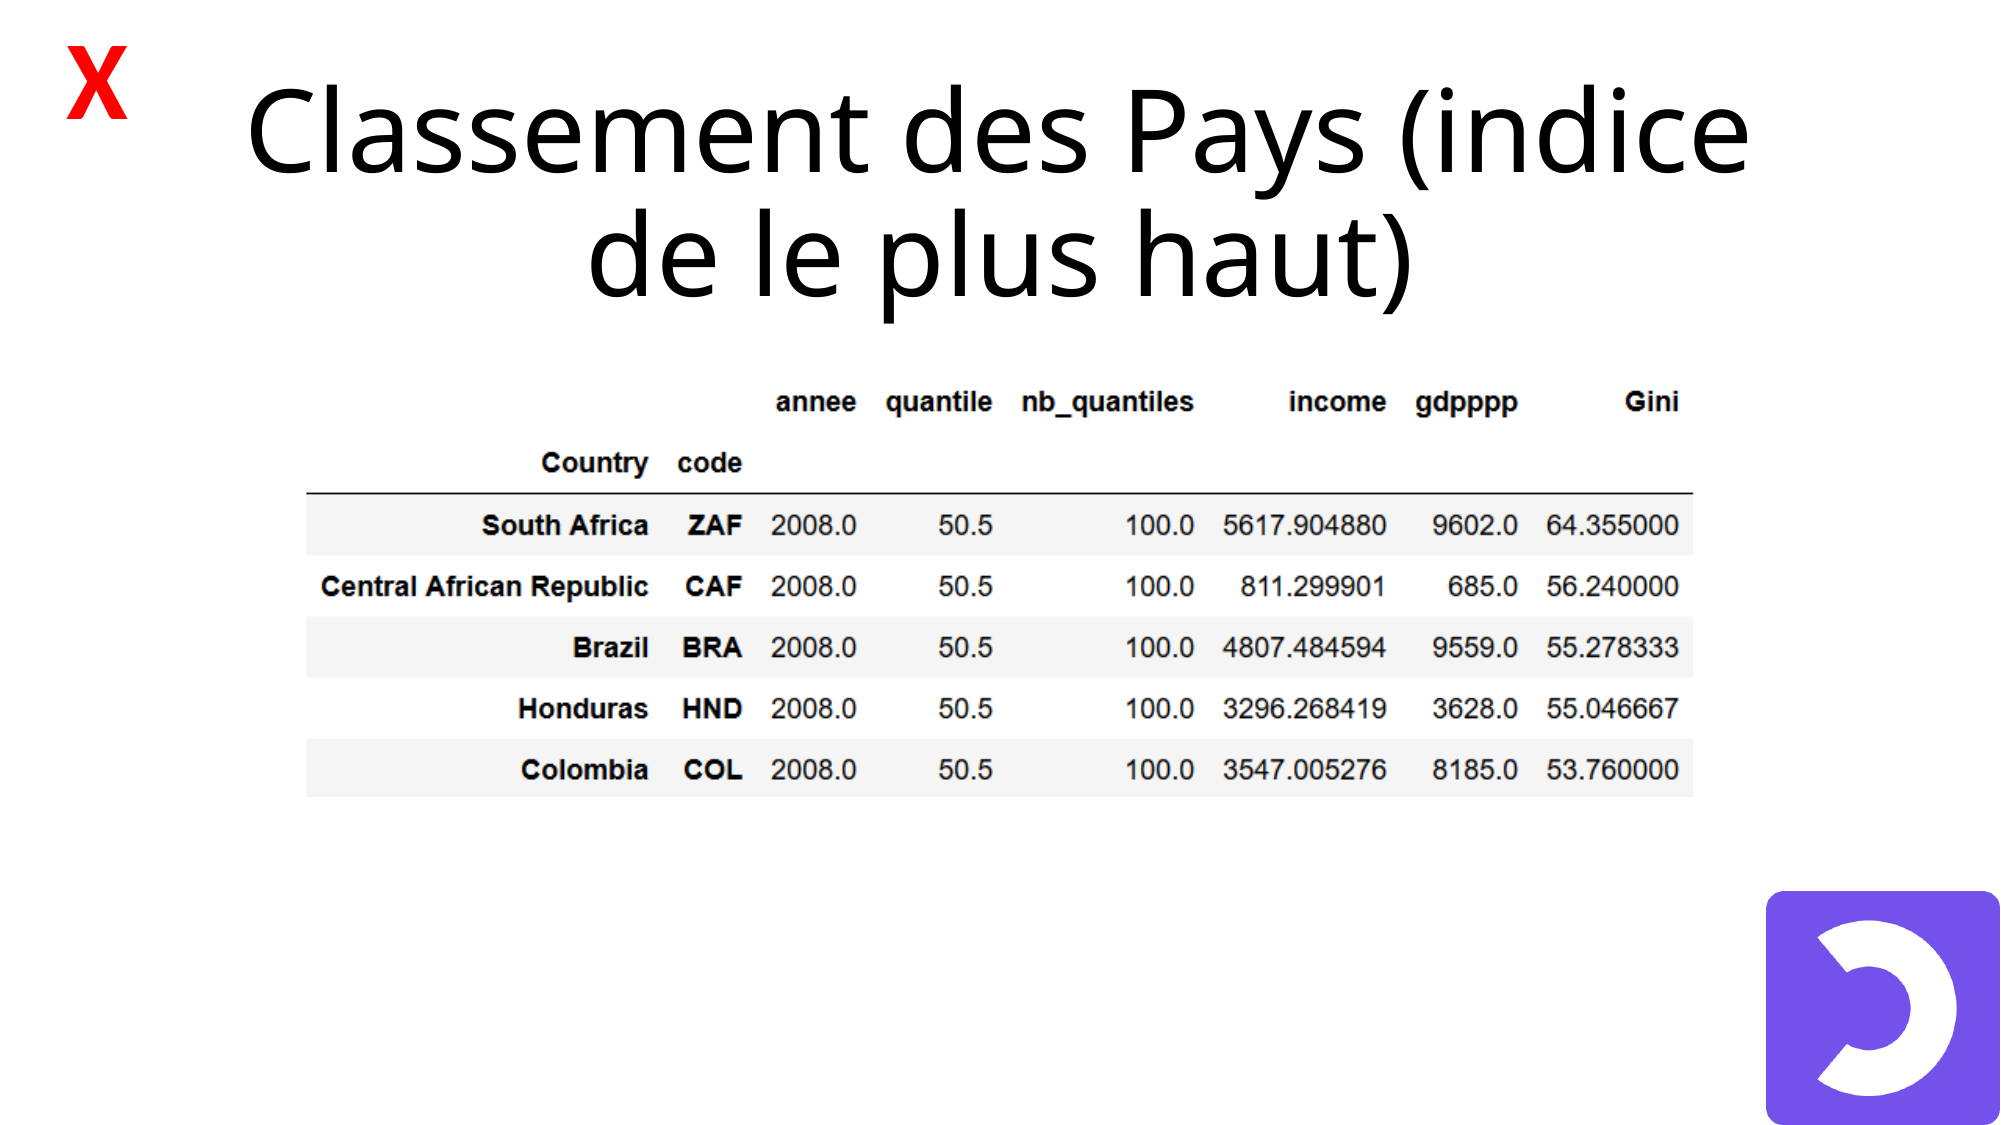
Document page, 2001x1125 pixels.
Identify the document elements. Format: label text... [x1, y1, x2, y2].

picture [1766, 891, 2000, 1125]
picture [305, 377, 1695, 797]
title Classement des Pays (indice de le plus haut) [228, 65, 1772, 329]
text_box X [51, 0, 144, 150]
